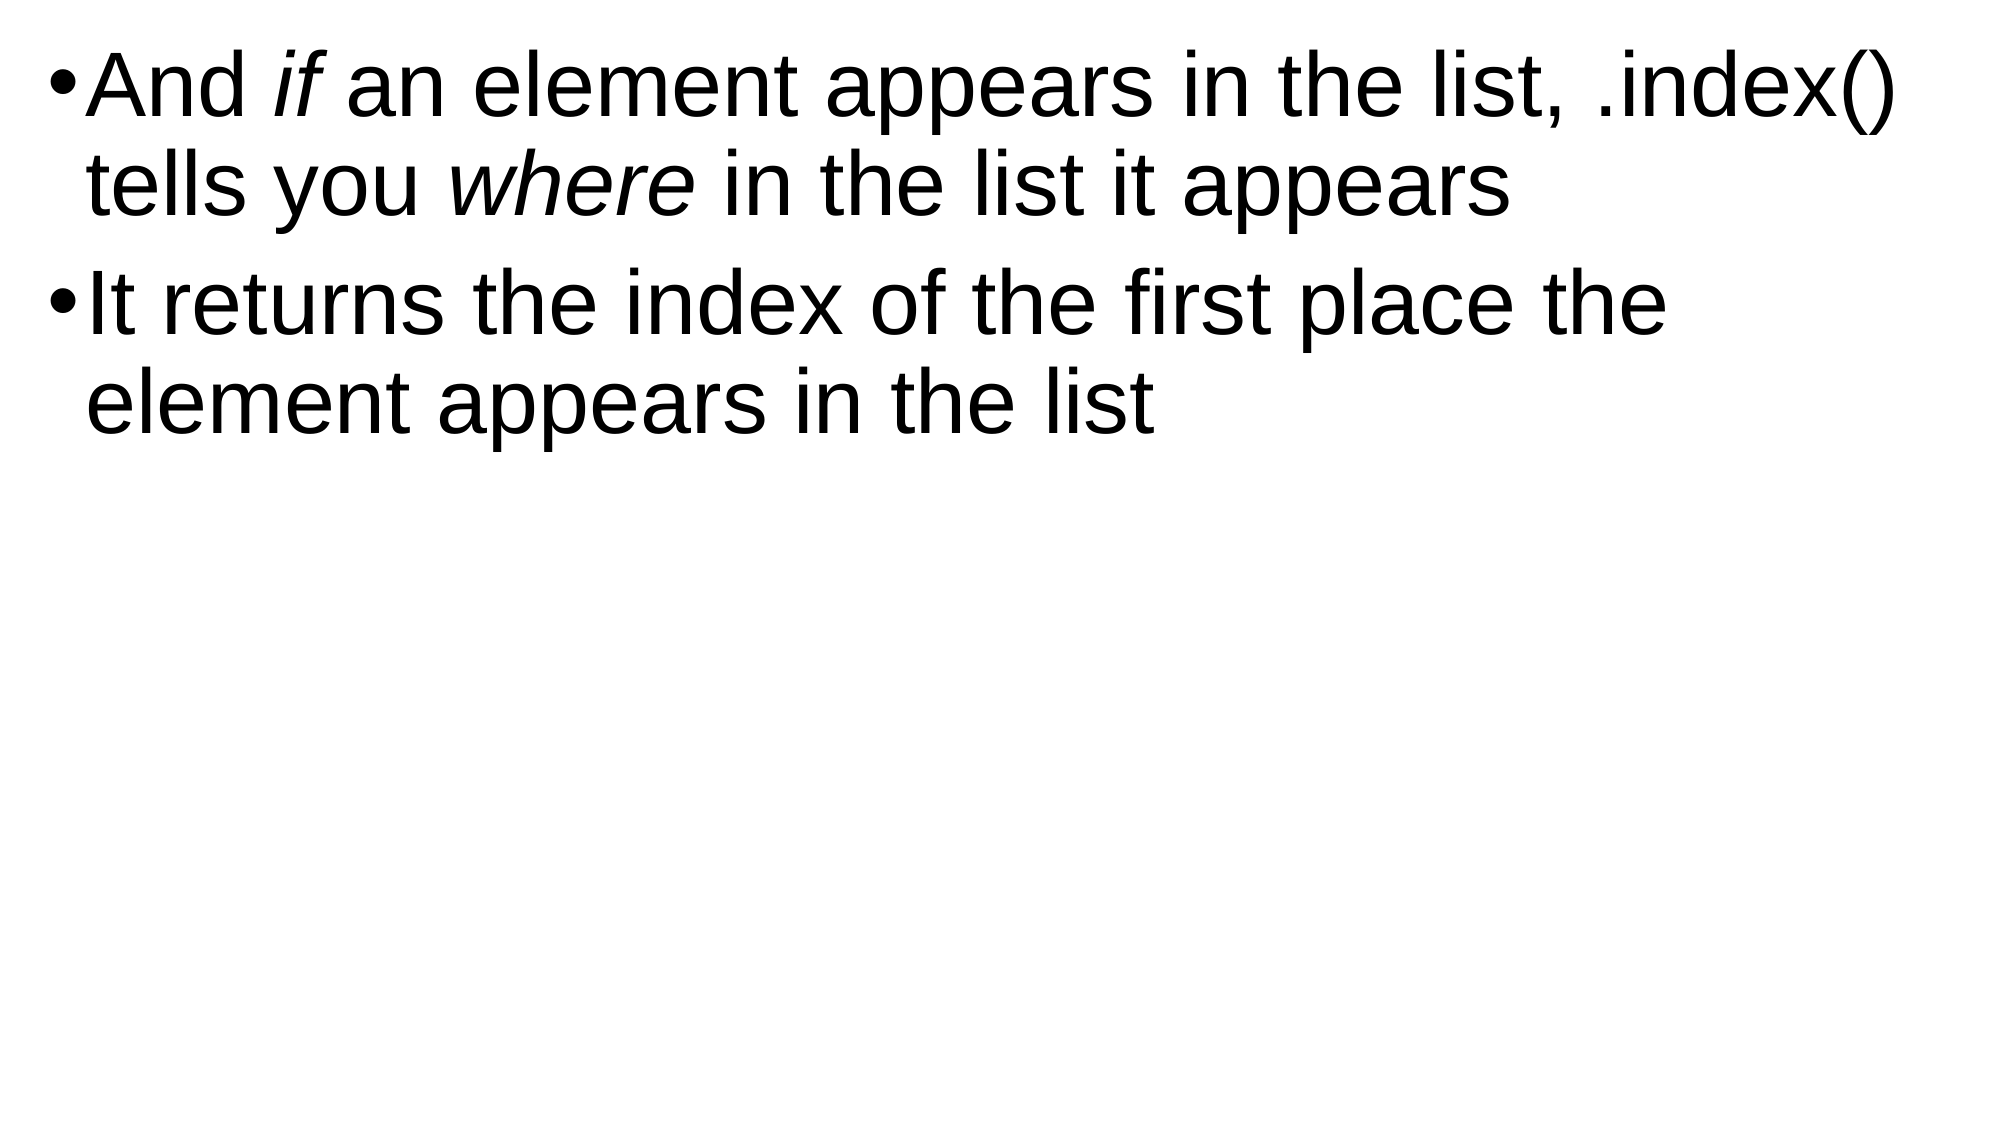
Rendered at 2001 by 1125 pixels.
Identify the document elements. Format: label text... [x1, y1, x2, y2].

list And if an element appears in the list, .index() tells you where in the list it appears It returns the index of the first place the element appears in the list [32, 29, 1967, 1091]
